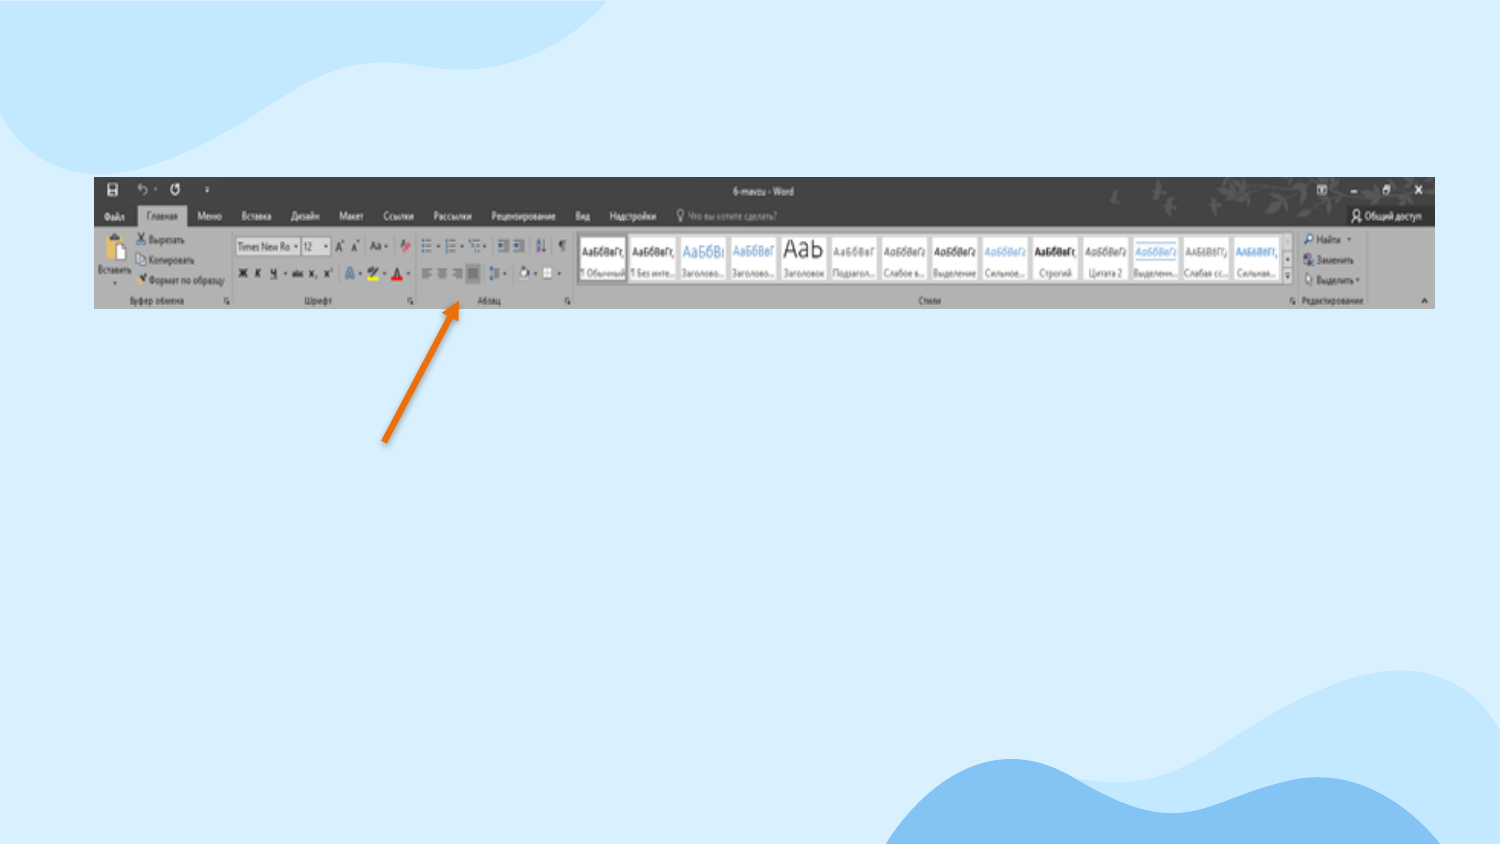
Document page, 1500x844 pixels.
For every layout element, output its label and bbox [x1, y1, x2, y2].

text_box [383, 300, 460, 443]
picture [93, 177, 1436, 310]
